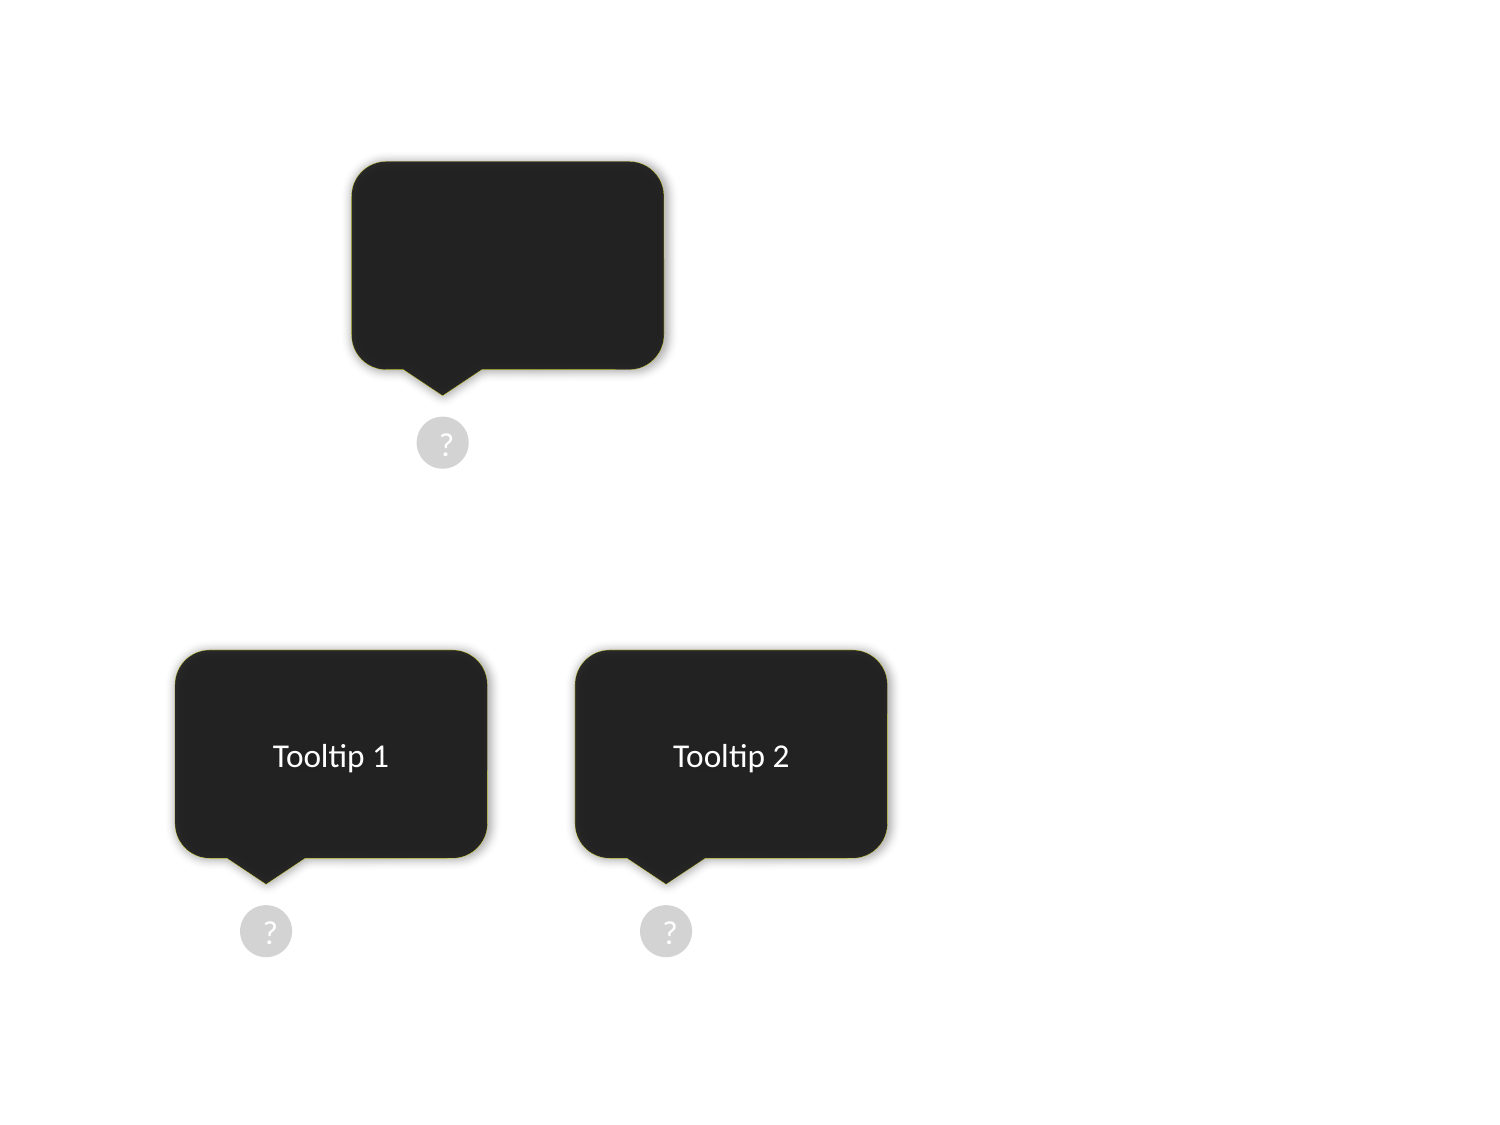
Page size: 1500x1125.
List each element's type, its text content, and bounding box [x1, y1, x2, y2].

text_box ? [237, 903, 295, 960]
text_box ? [637, 903, 695, 960]
text_box [349, 159, 667, 398]
text_box ? [414, 414, 471, 471]
text_box Tooltip 2 [572, 647, 890, 887]
text_box Tooltip 1 [172, 647, 490, 887]
